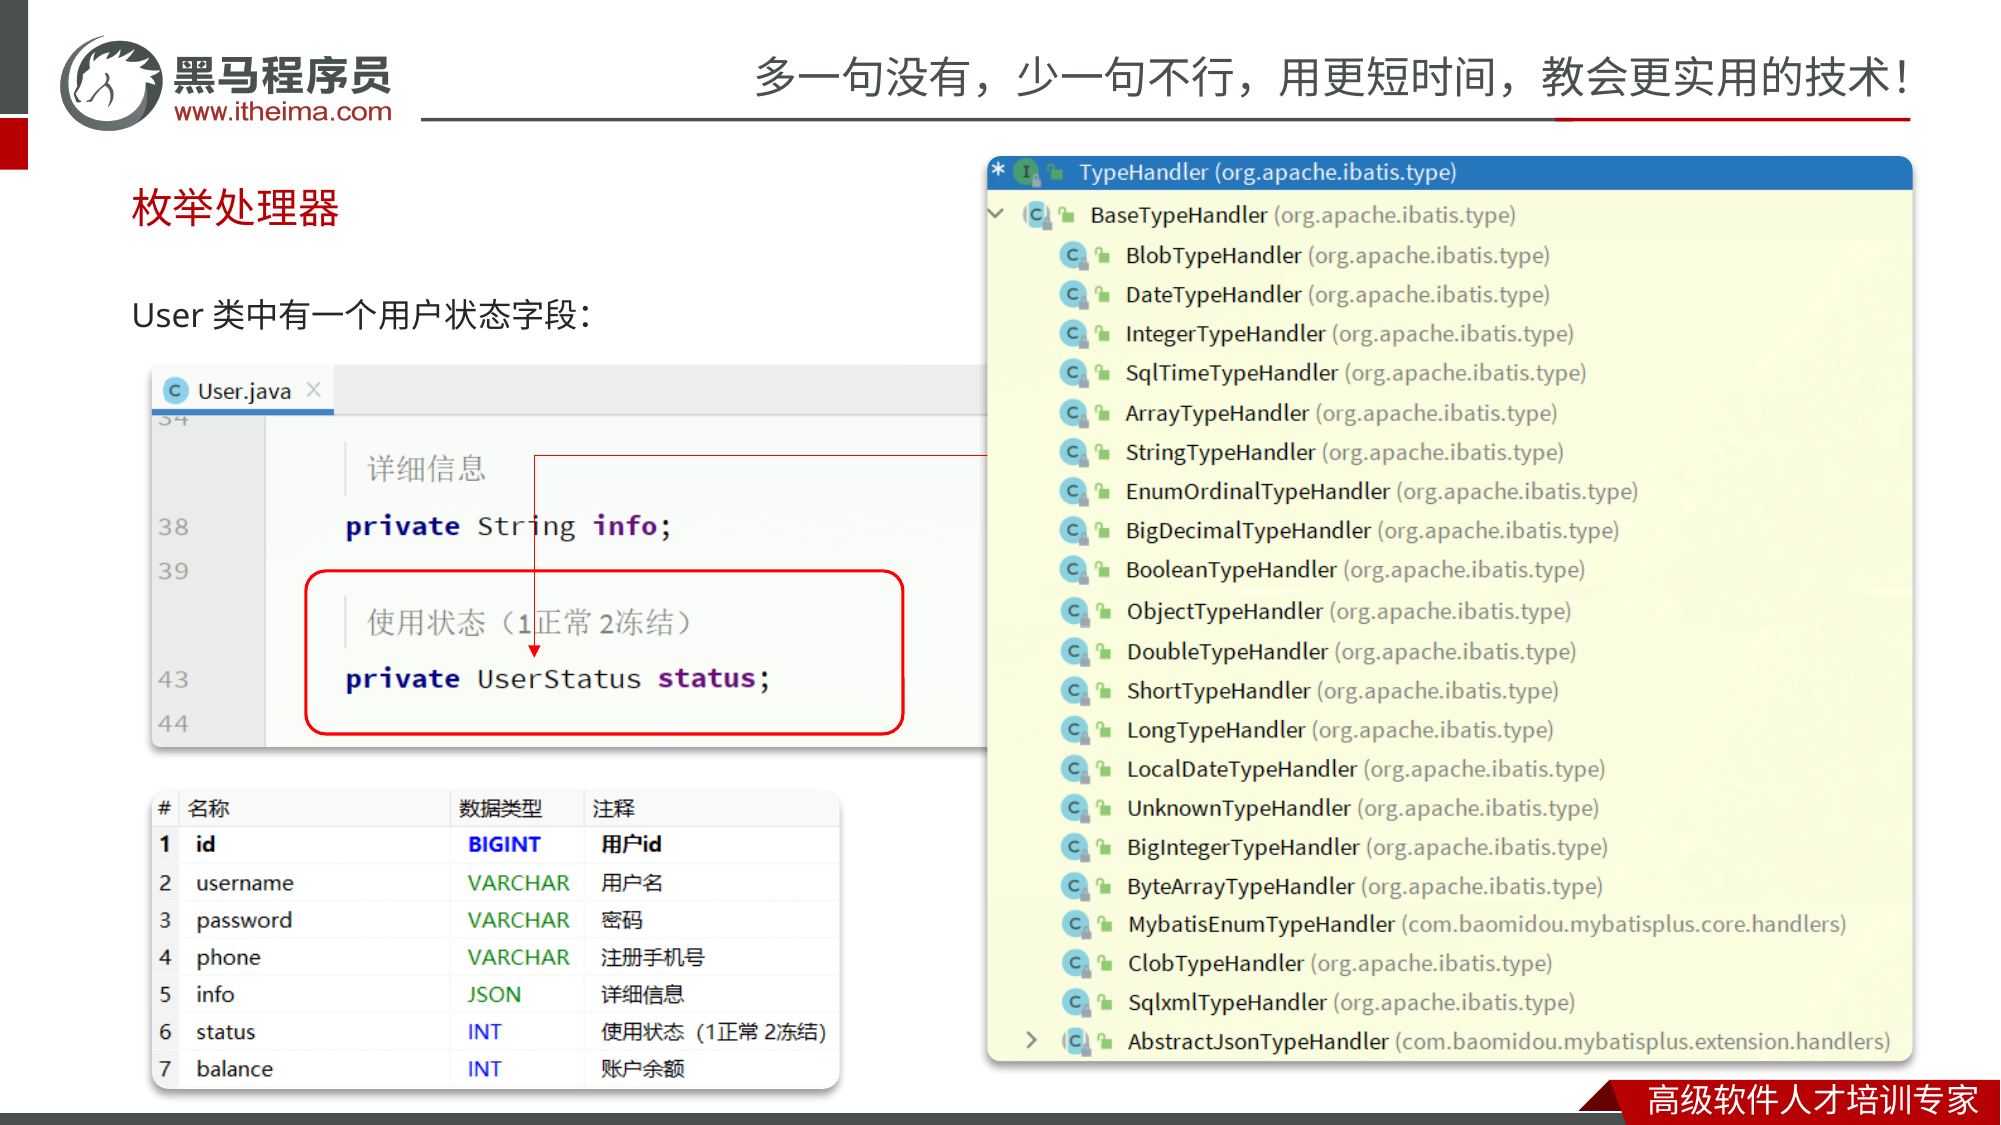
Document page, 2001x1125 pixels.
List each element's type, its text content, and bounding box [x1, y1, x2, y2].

picture [151, 364, 895, 748]
picture [151, 790, 840, 1090]
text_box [895, 95, 1097, 1020]
list User类中有一个用户状态字段： [116, 266, 890, 353]
text_box 枚举处理器 [116, 161, 890, 253]
picture [14, 0, 453, 179]
picture [987, 155, 1913, 1062]
